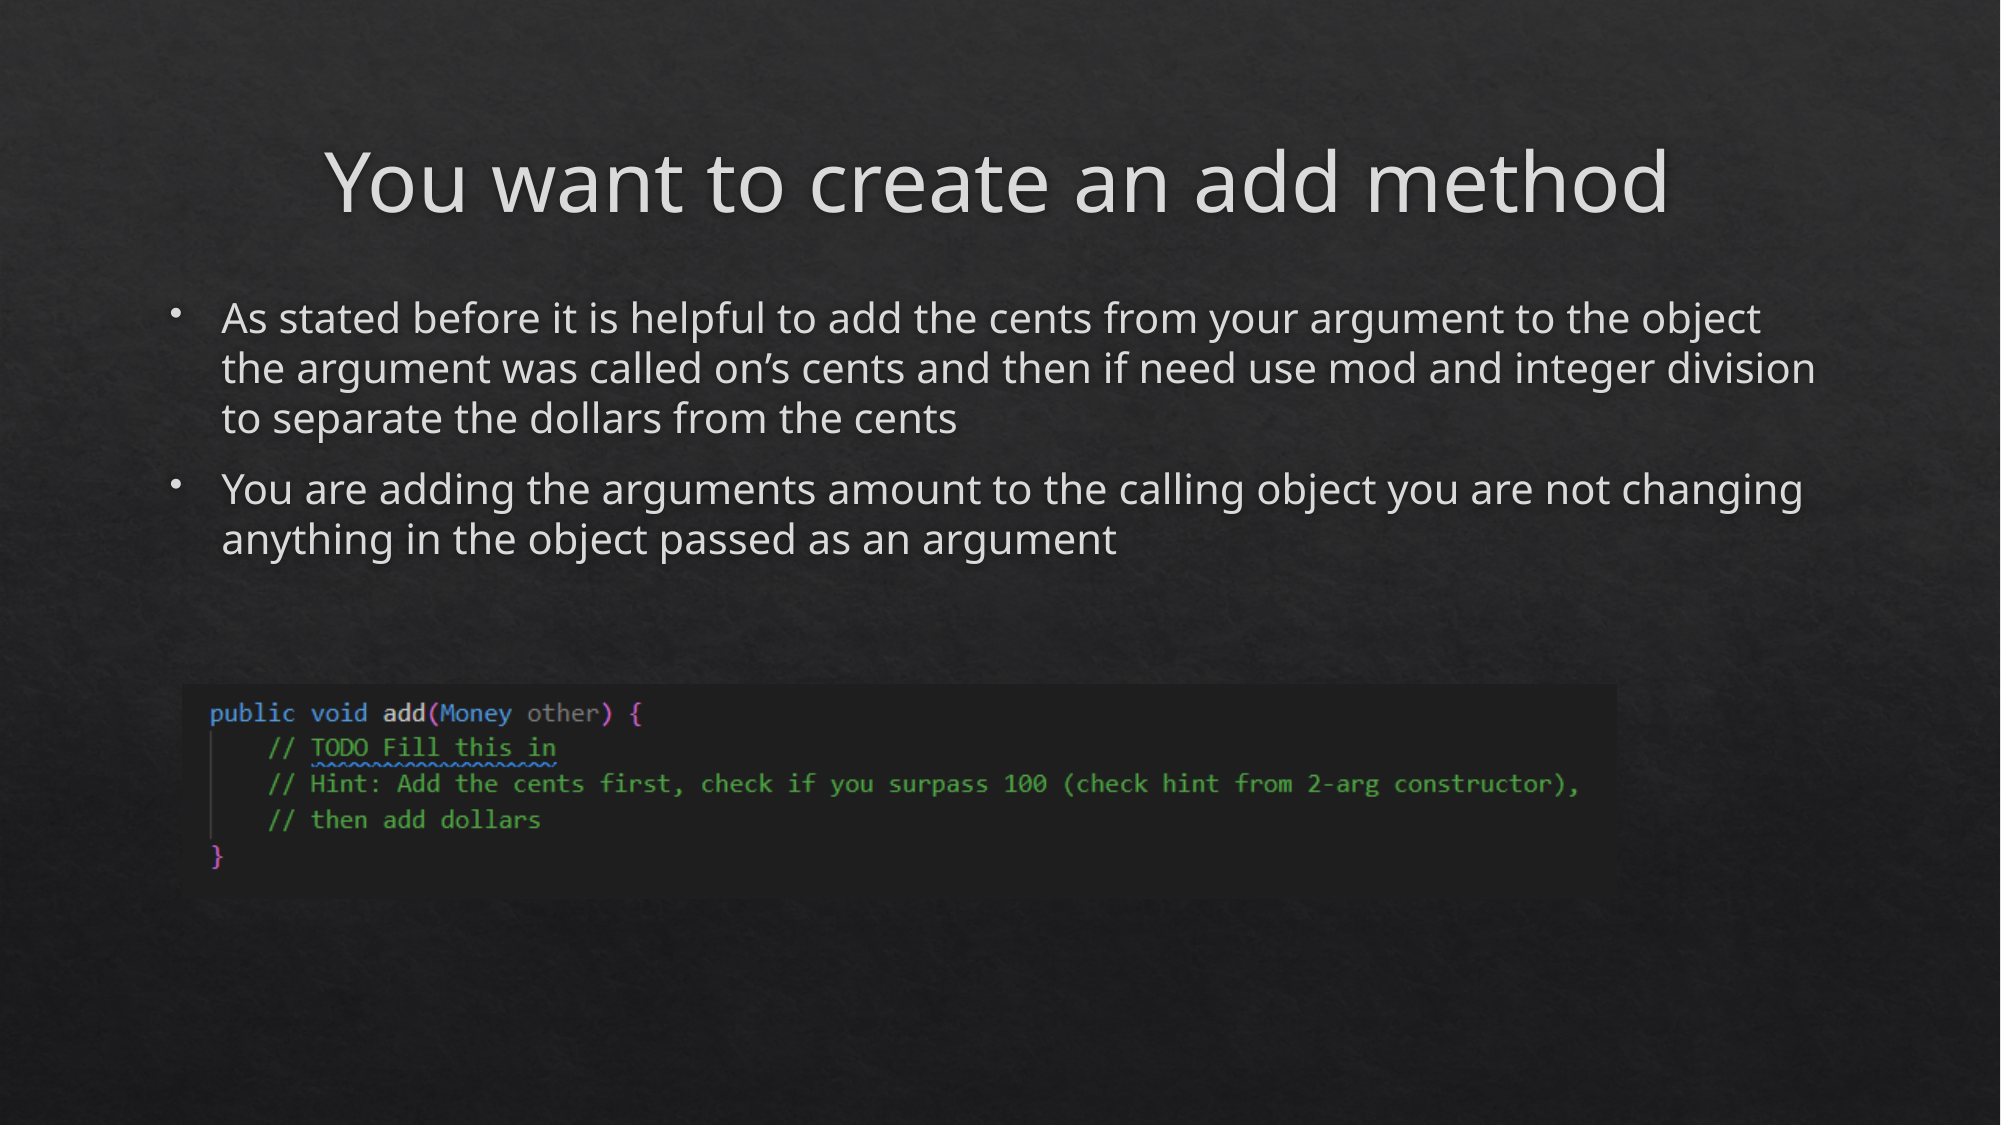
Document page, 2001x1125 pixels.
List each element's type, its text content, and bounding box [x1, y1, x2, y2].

title You want to create an add method [149, 99, 1849, 260]
list As stated before it is helpful to add the cents from your argument to the object the argument was called on’s cents and then if need use mod and integer division to separate the dollars from the cents You are adding the arguments amount to the calling object you are not changing anything in the object passed as an argument [149, 284, 1849, 950]
picture [181, 683, 1617, 899]
